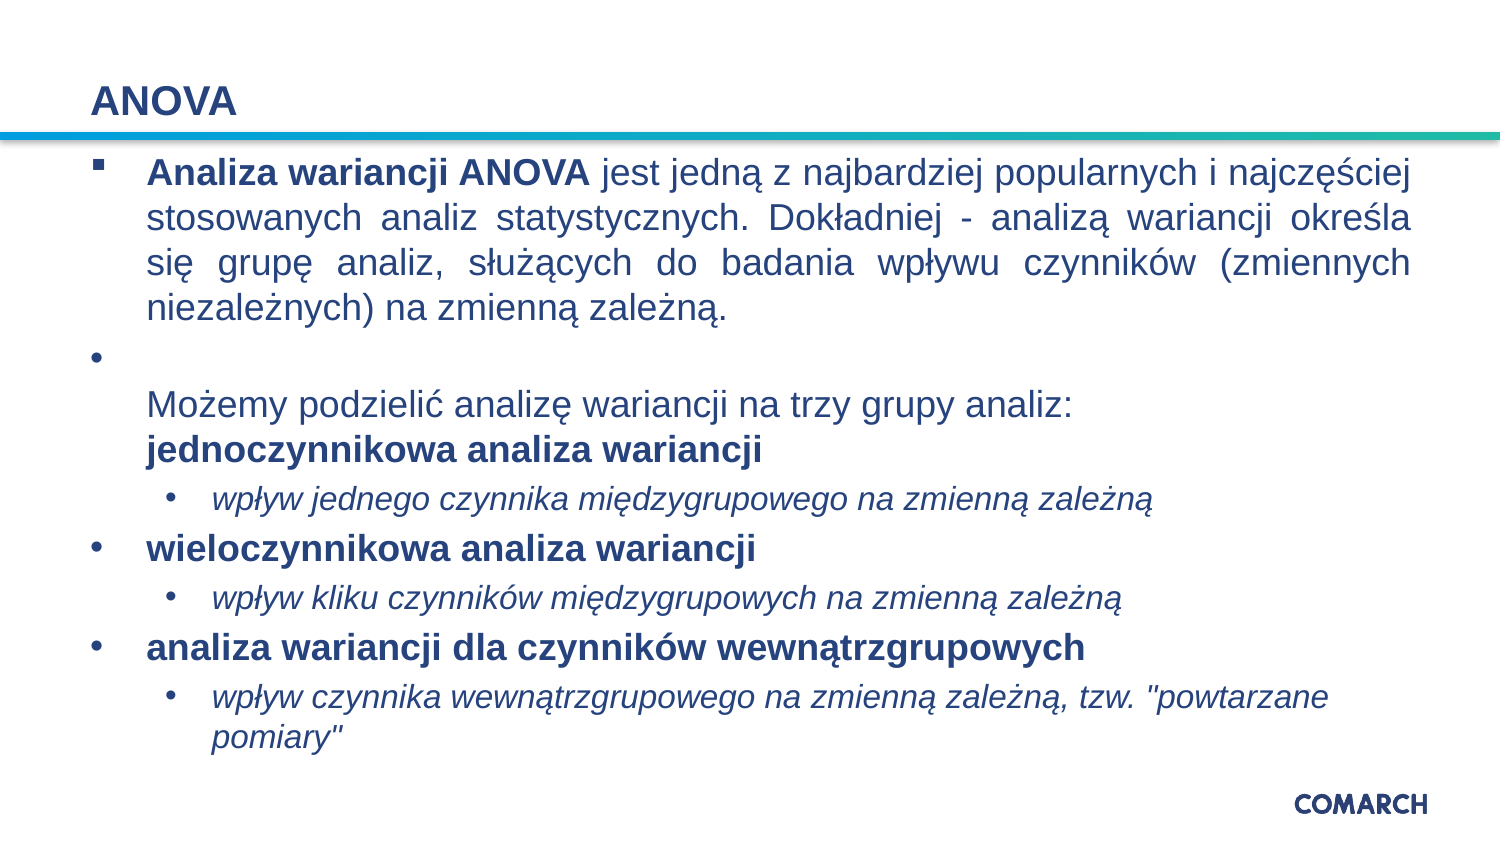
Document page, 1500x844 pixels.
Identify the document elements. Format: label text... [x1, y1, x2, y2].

title ANOVA [75, 19, 1425, 132]
list Analiza wariancji ANOVA jest jedną z najbardziej popularnych i najczęściej stosowanych analiz statystycznych. Dokładniej - analizą wariancji określa się grupę analiz, służących do badania wpływu czynników (zmiennych niezależnych) na zmienną zależną. Możemy podzielić analizę wariancji na trzy grupy analiz: jednoczynnikowa analiza wariancji wpływ jednego czynnika międzygrupowego na zmienną zależną wieloczynnikowa analiza wariancji wpływ kliku czynników międzygrupowych na zmienną zależną analiza wariancji dla czynników wewnątrzgrupowych wpływ czynnika wewnątrzgrupowego na zmienną zależną, tzw. "powtarzane pomiary" [75, 140, 1427, 782]
picture [1294, 793, 1427, 814]
